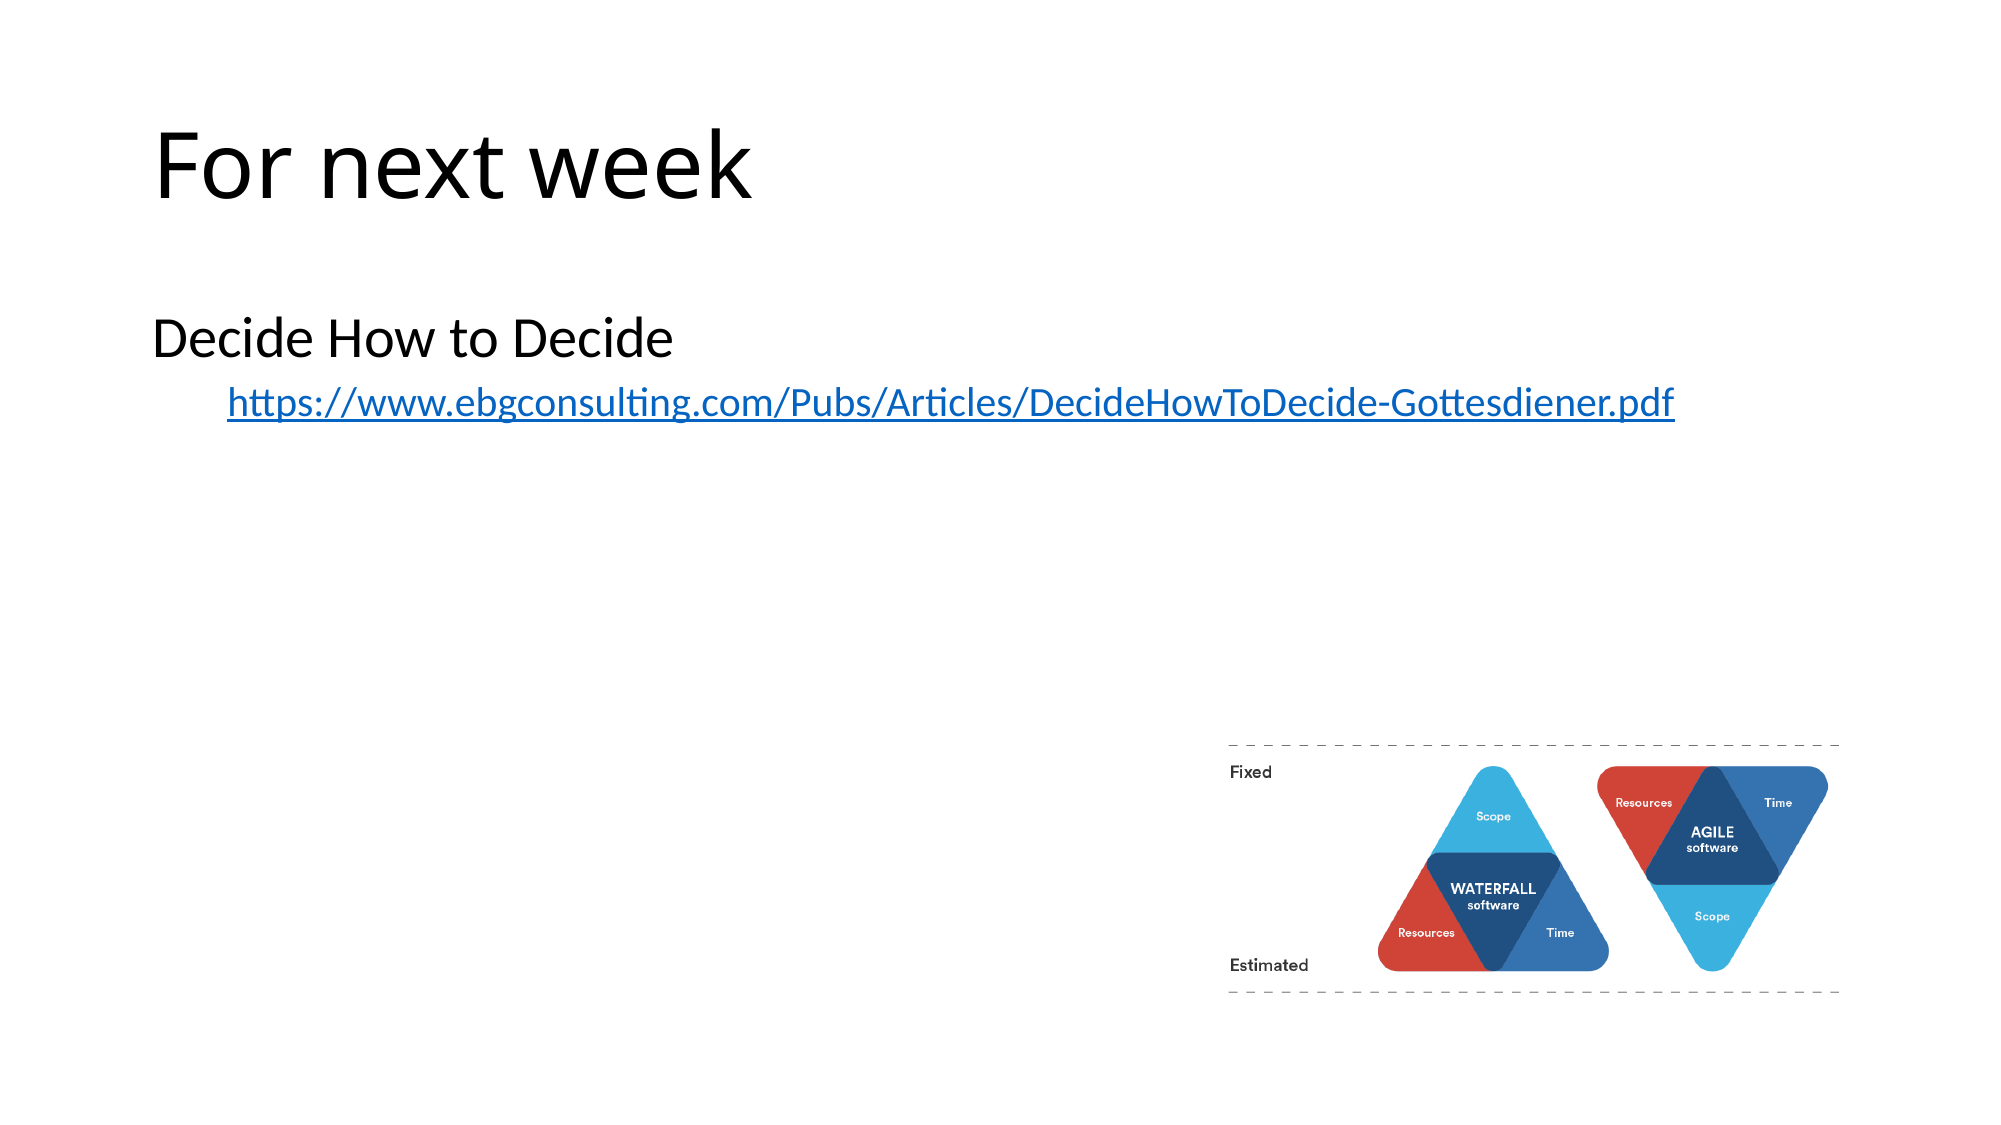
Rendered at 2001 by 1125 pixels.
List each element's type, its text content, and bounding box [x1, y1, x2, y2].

list Decide How to Decide https://www.ebgconsulting.com/Pubs/Articles/DecideHowToDecide-Gottesdiener.pdf [137, 299, 1863, 1014]
picture [1208, 723, 1863, 1014]
title For next week [137, 59, 1863, 278]
